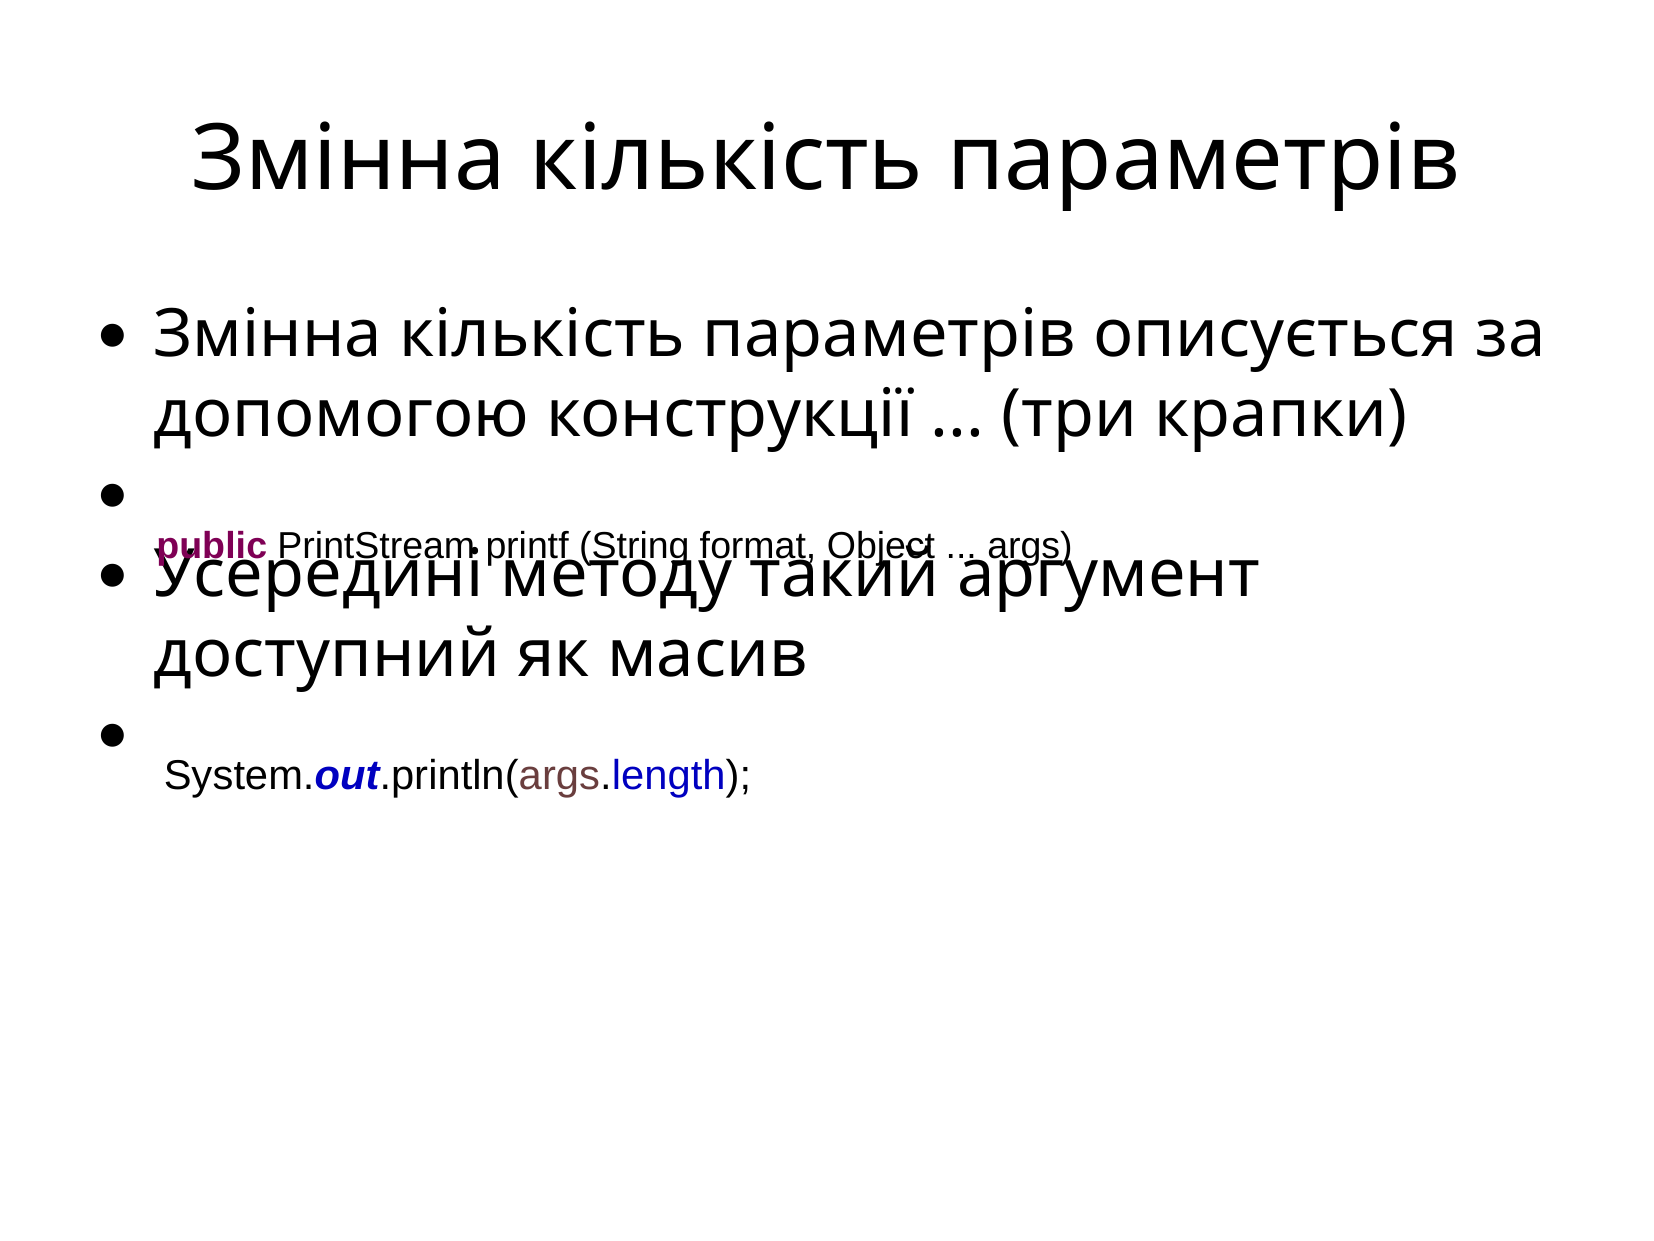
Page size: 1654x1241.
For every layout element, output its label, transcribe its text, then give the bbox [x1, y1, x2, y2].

text_box Змінна кількість параметрів [82, 49, 1571, 257]
text_box System.out.println(args.length); [148, 740, 1512, 886]
text_box public PrintStream printf (String format, Object ... args) [141, 513, 1548, 609]
text_box Змінна кількість параметрів описується за допомогою конструкції ... (три крапки) Усередині методу такий аргумент доступний як масив [82, 290, 1571, 1010]
